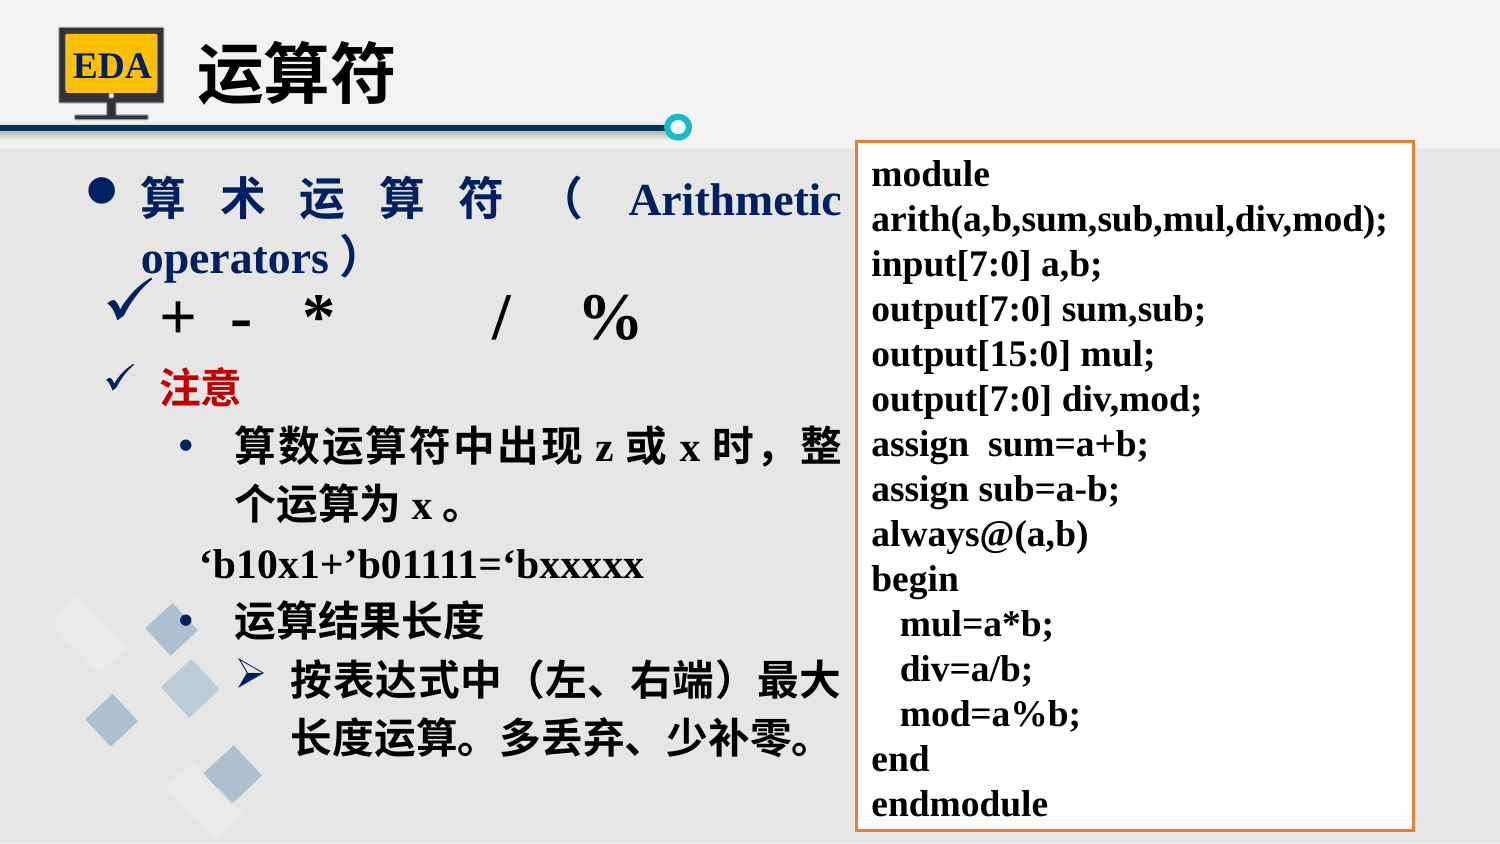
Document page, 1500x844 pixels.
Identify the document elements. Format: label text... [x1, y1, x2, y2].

text_box 运算符 [182, 0, 1476, 159]
text_box module arith(a,b,sum,sub,mul,div,mod); input[7:0] a,b; output[7:0] sum,sub; output[15:0] mul; output[7:0] div,mod; assign sum=a+b; assign sub=a-b; always@(a,b) begin mul=a*b; div=a/b; mod=a%b; end endmodule [856, 159, 1414, 832]
text_box 算术运算符（Arithmetic operators） + - * / % 注意 算数运算符中出现z或x时，整个运算为x。 ‘b10x1+’b01111=‘bxxxxx 运算结果长度 按表达式中（左、右端）最大长度运算。多丢弃、少补零。 [32, 158, 856, 821]
